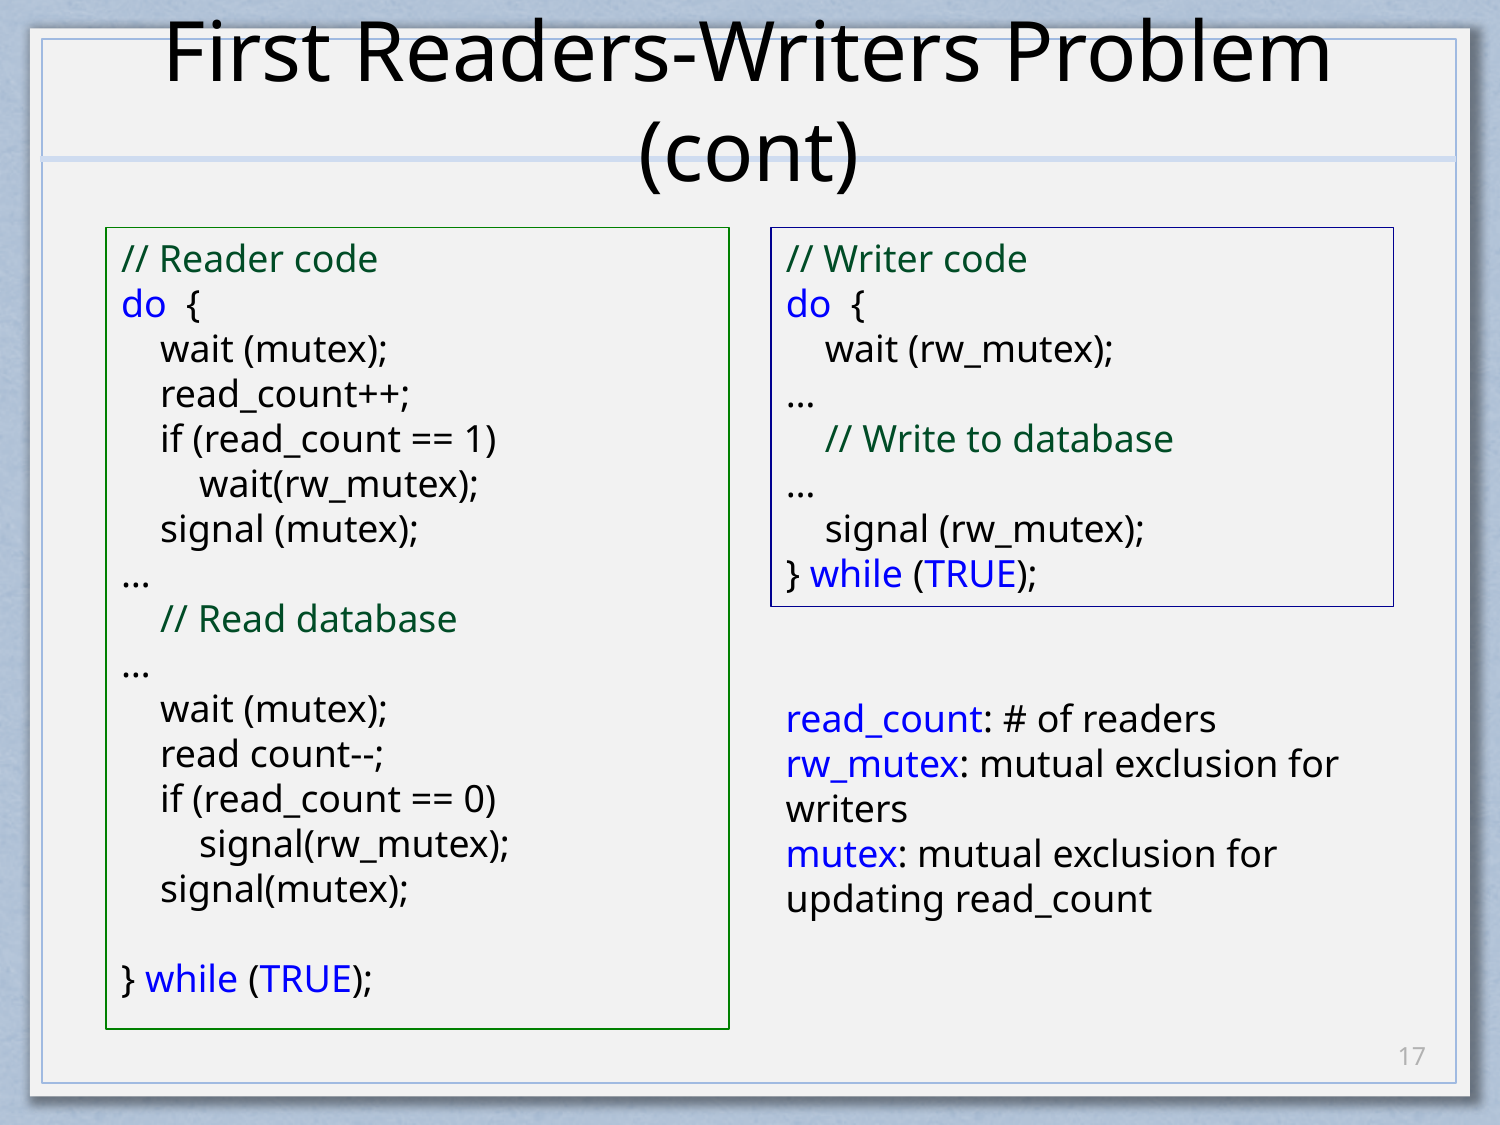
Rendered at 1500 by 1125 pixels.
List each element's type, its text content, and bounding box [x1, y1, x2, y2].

text_box // Writer code do { wait (rw_mutex); … // Write to database … signal (rw_mutex); } while (TRUE); [770, 227, 1394, 607]
slide_number 16 [1367, 1036, 1457, 1079]
title First Readers-Writers Problem (cont) [41, 40, 1457, 157]
text_box // Reader code do { wait (mutex); read_count++; if (read_count == 1) wait(rw_mutex); signal (mutex); … // Read database … wait (mutex); read count--; if (read_count == 0) signal(rw_mutex); signal(mutex); } while (TRUE); [106, 227, 730, 1030]
text_box read_count: # of readers rw_mutex: mutual exclusion for writers mutex: mutual exclusion for updating read_count [770, 687, 1424, 928]
